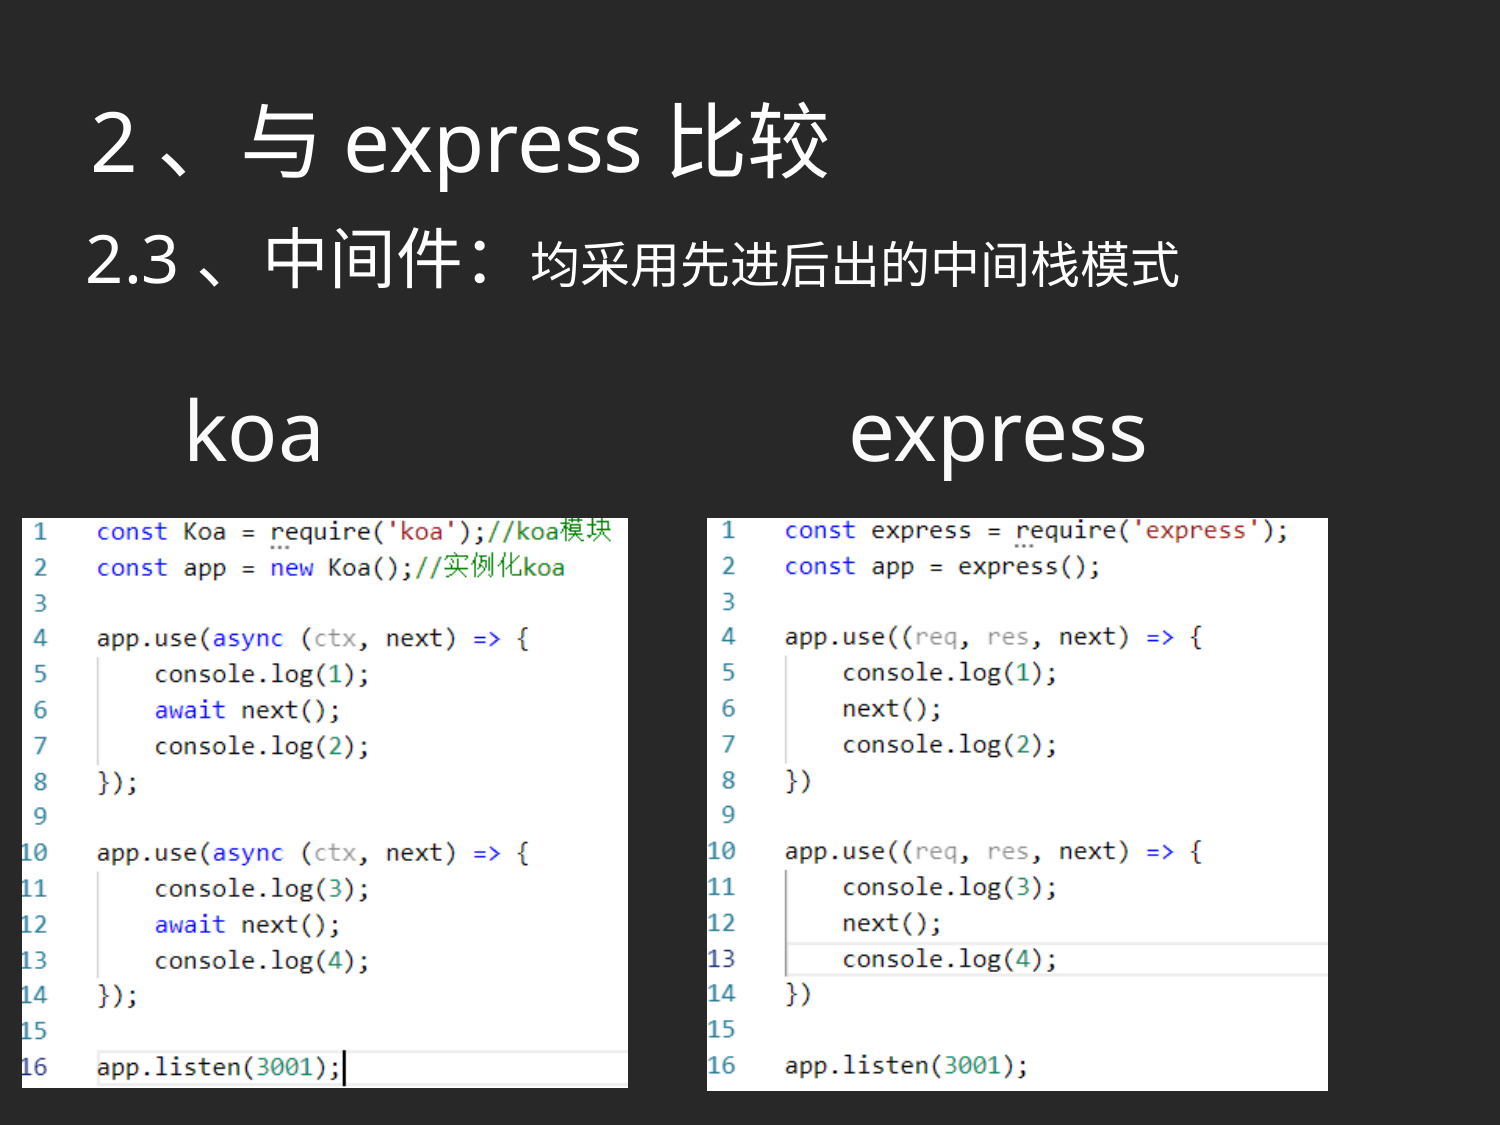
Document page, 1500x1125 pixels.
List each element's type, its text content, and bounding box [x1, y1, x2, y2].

text_box koa [168, 370, 340, 486]
picture [22, 518, 628, 1088]
title 2、与express比较 [75, 45, 1425, 209]
text_box express [833, 370, 1163, 486]
picture [706, 518, 1328, 1091]
list 2.3、中间件：均采用先进后出的中间栈模式 [7, 209, 1491, 1005]
